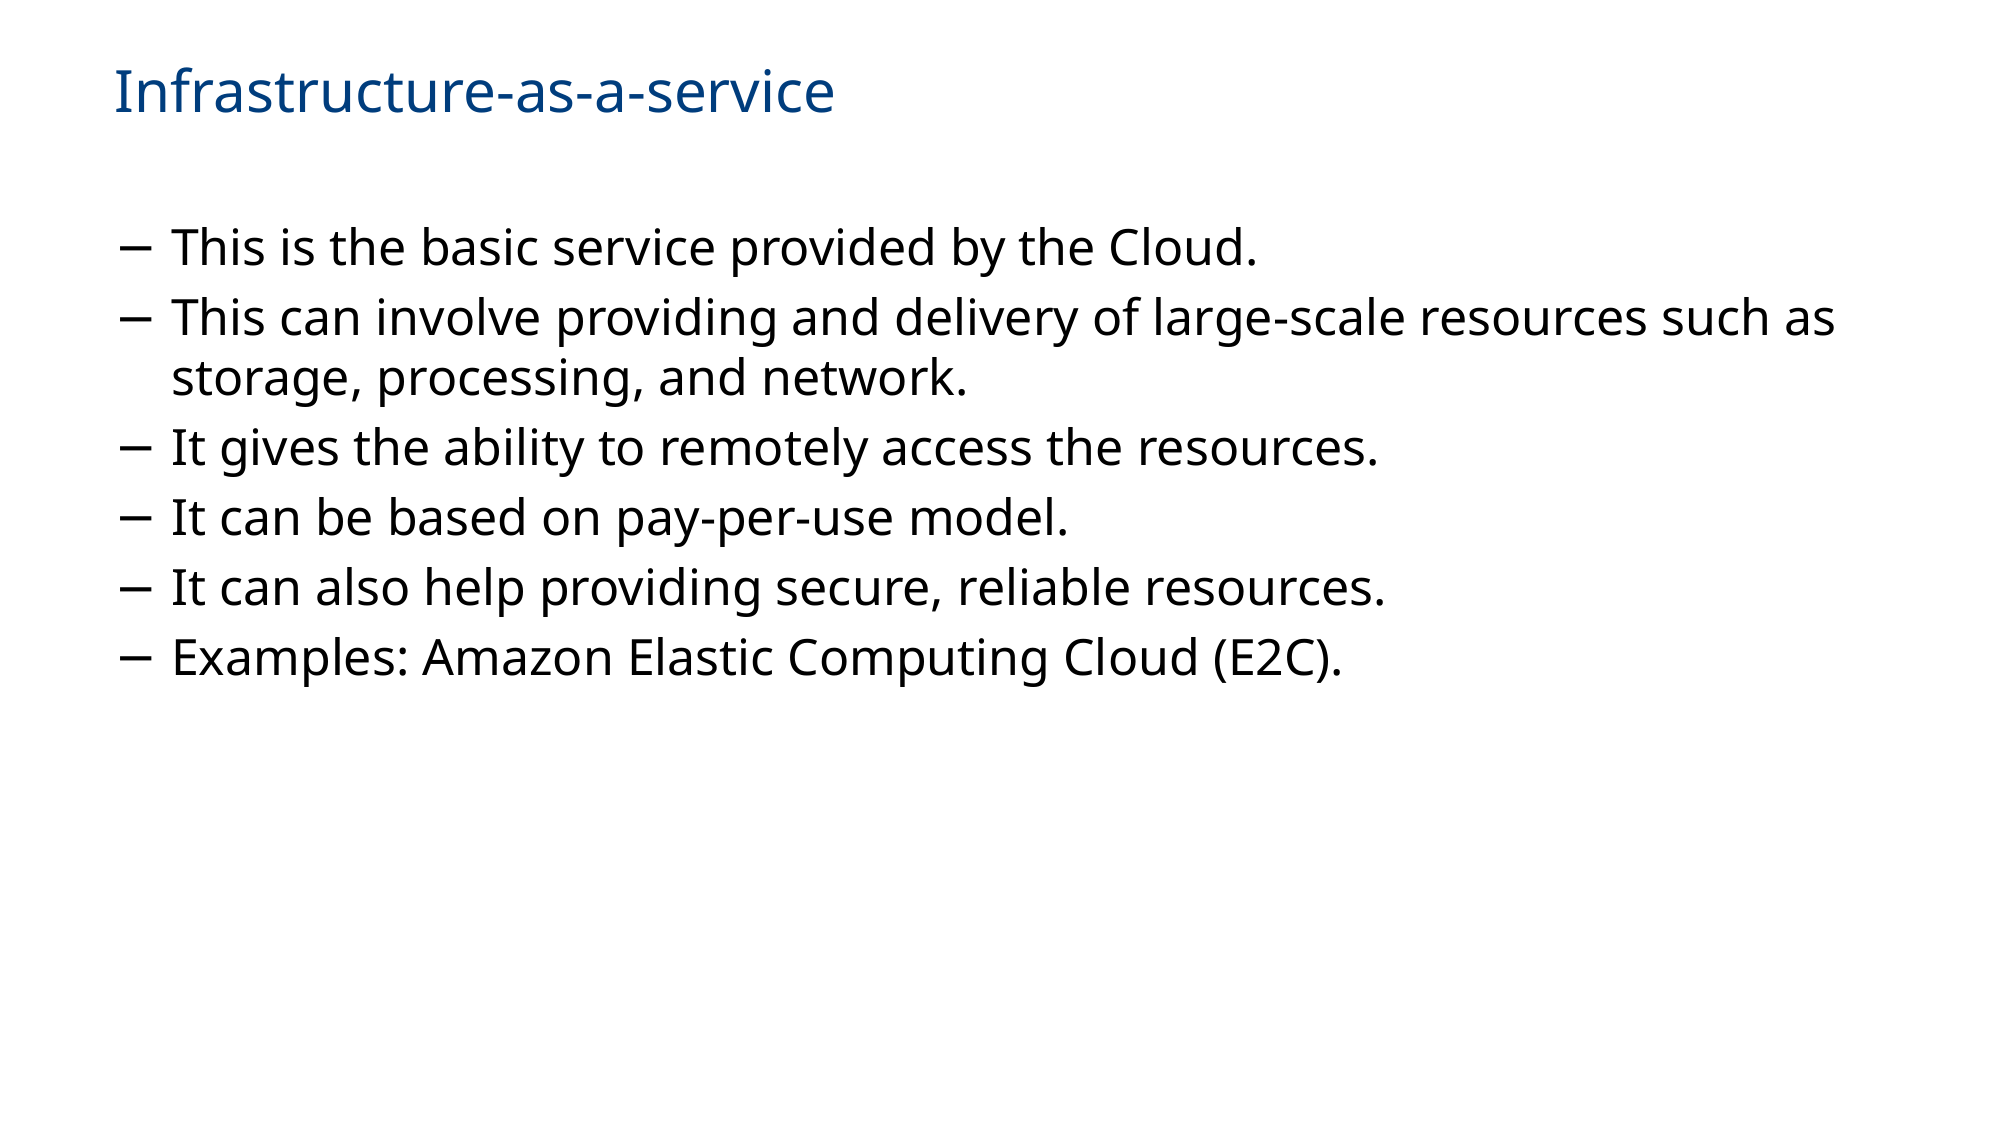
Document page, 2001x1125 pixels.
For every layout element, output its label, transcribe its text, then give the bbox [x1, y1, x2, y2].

list This is the basic service provided by the Cloud. This can involve providing and delivery of large-scale resources such as storage, processing, and network. It gives the ability to remotely access the resources. It can be based on pay-per-use model. It can also help providing secure, reliable resources. Examples: Amazon Elastic Computing Cloud (E2C). [99, 208, 1900, 1024]
title Infrastructure-as-a-service [99, 0, 1900, 184]
